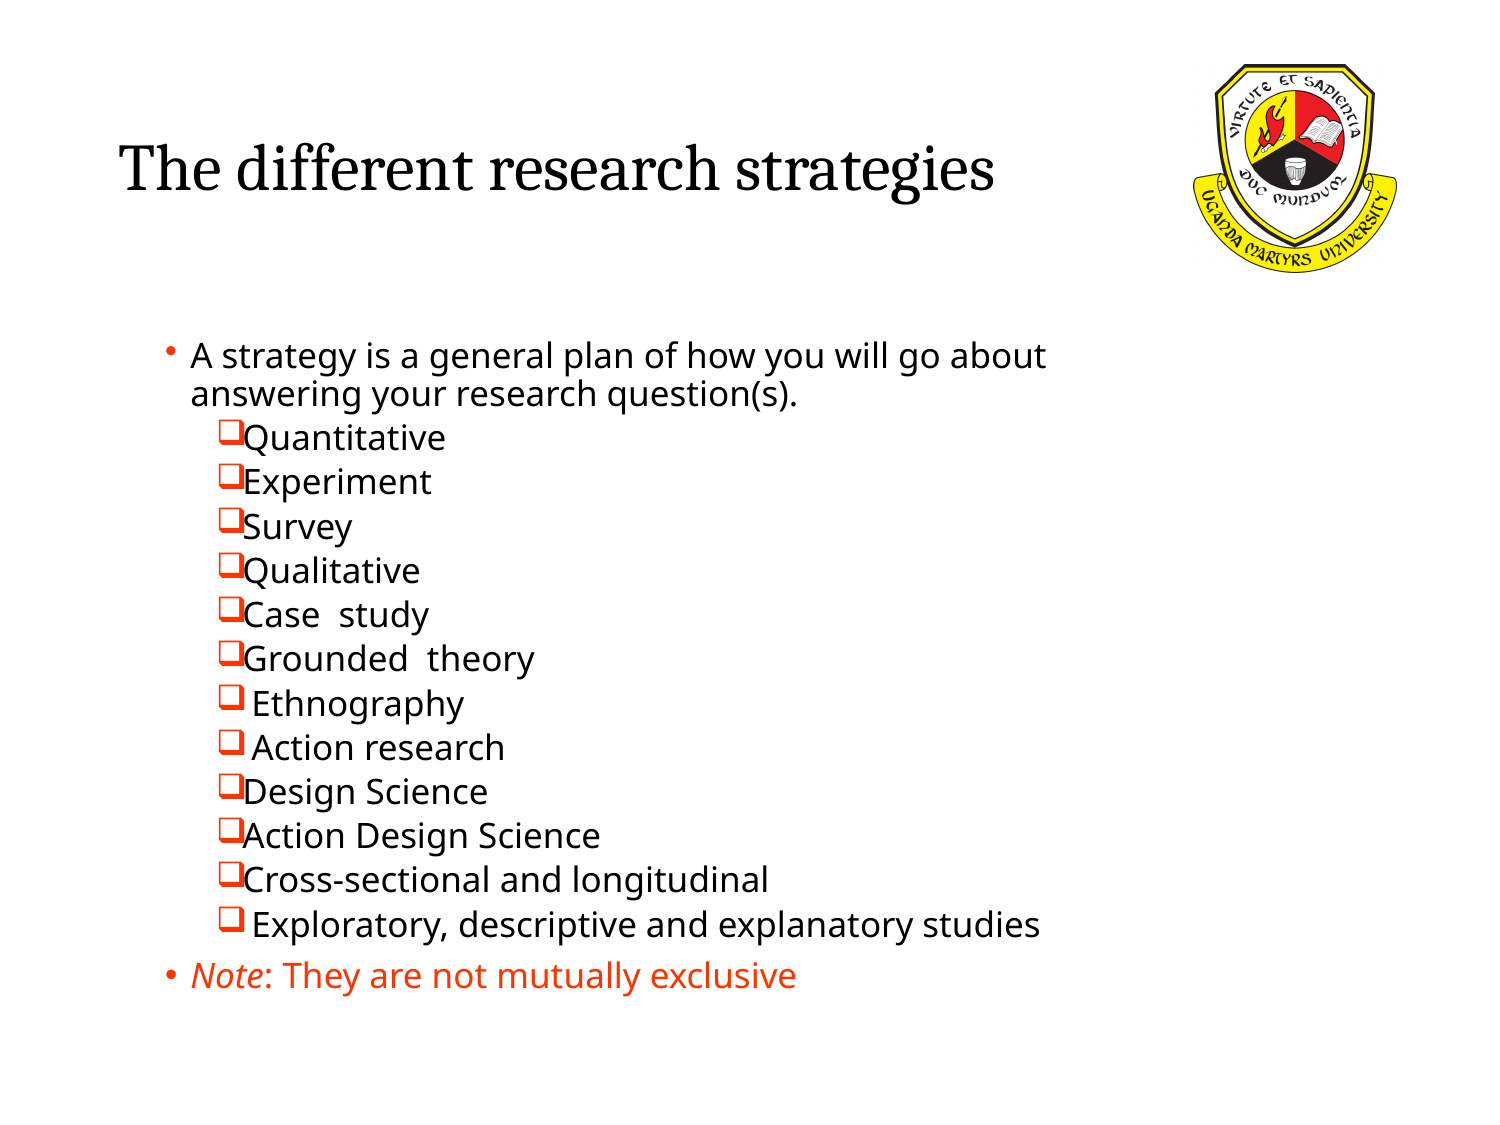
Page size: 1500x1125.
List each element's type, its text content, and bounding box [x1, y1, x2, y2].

title The different research strategies [103, 59, 1397, 278]
list A strategy is a general plan of how you will go about answering your research question(s). Quantitative Experiment Survey Qualitative Case study Grounded theory Ethnography Action research Design Science Action Design Science Cross-sectional and longitudinal Exploratory, descriptive and explanatory studies Note: They are not mutually exclusive [150, 331, 1213, 1006]
